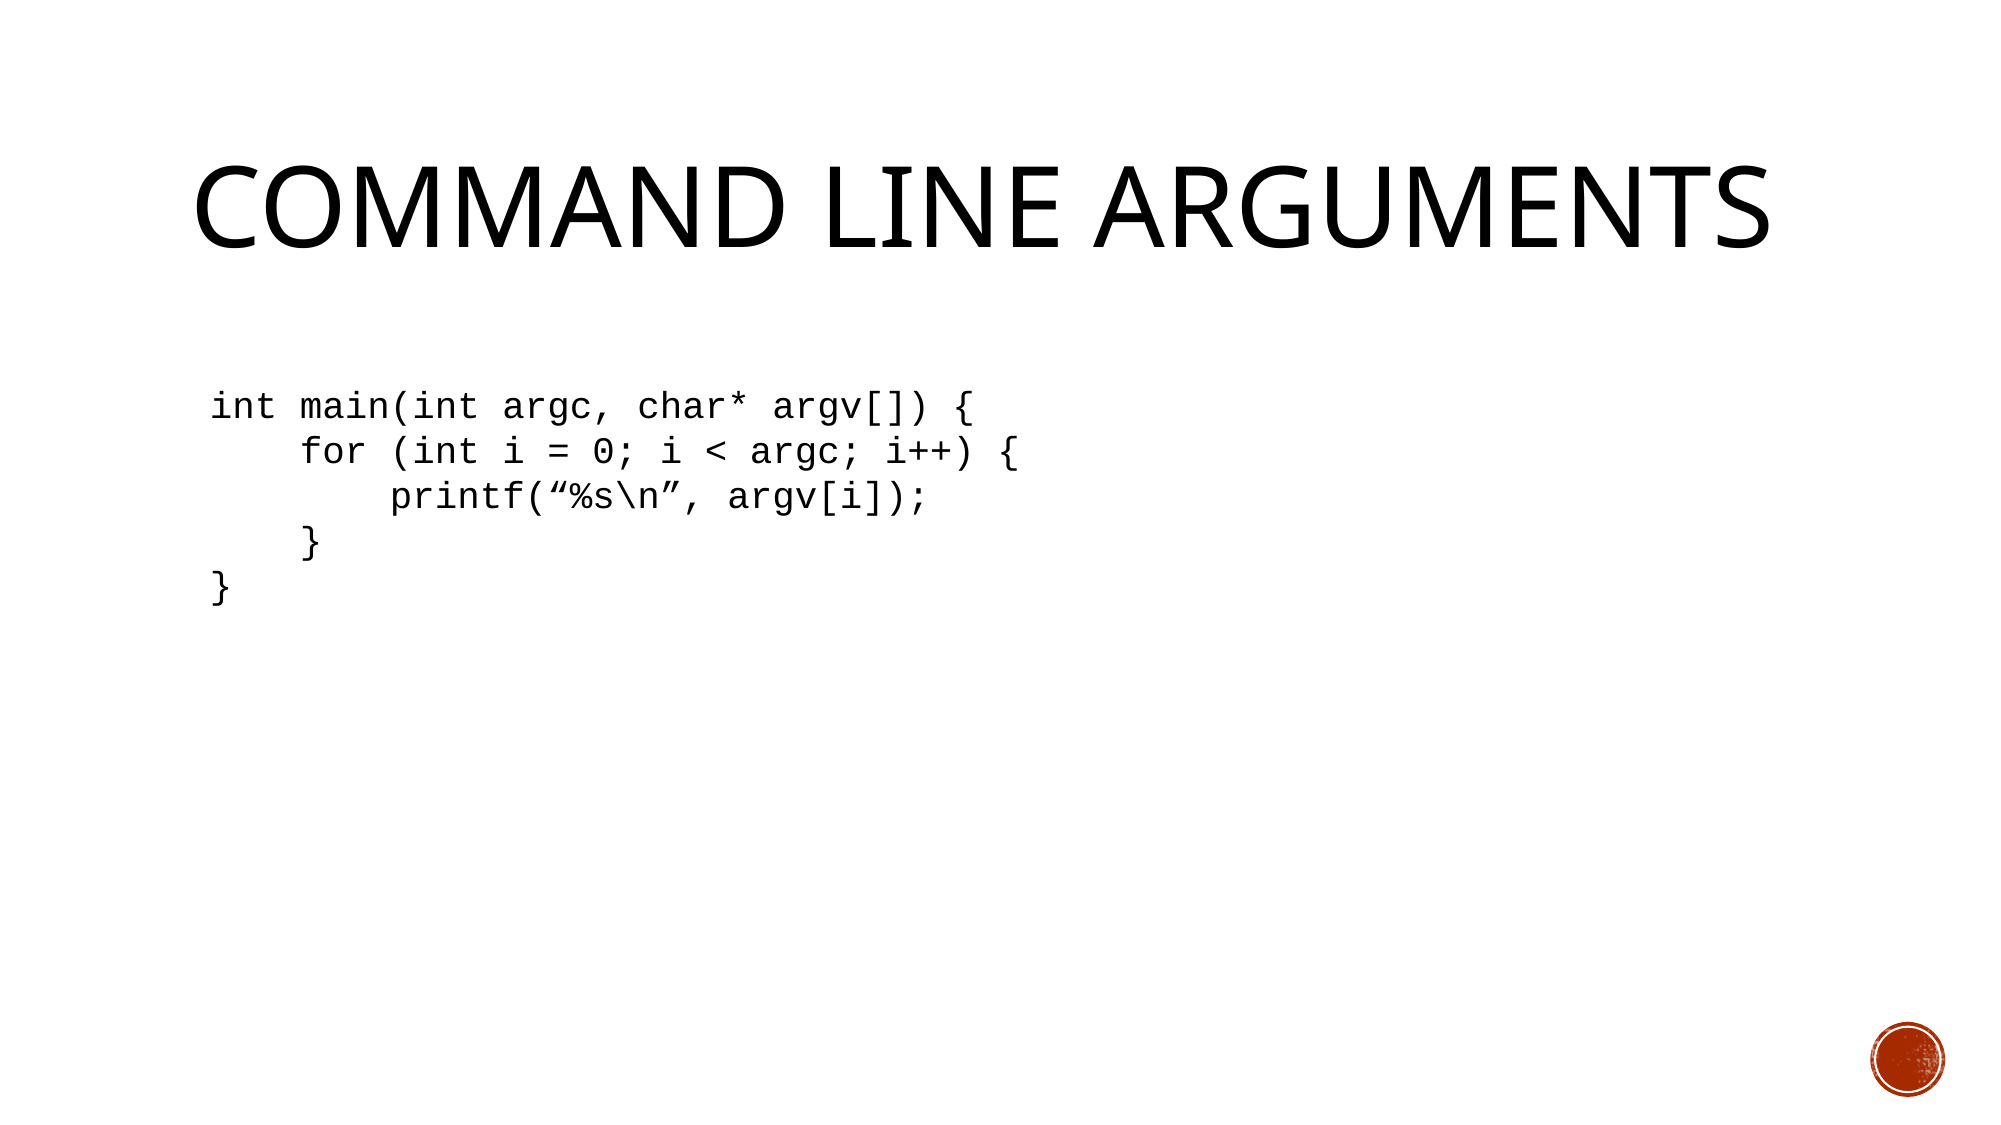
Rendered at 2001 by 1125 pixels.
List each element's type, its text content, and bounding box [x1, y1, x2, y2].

title Command line arguments [175, 79, 1826, 344]
text_box int main(int argc, char* argv[]) { for (int i = 0; i < argc; i++) { printf(“%s\n”, argv[i]); } } [195, 373, 1035, 613]
